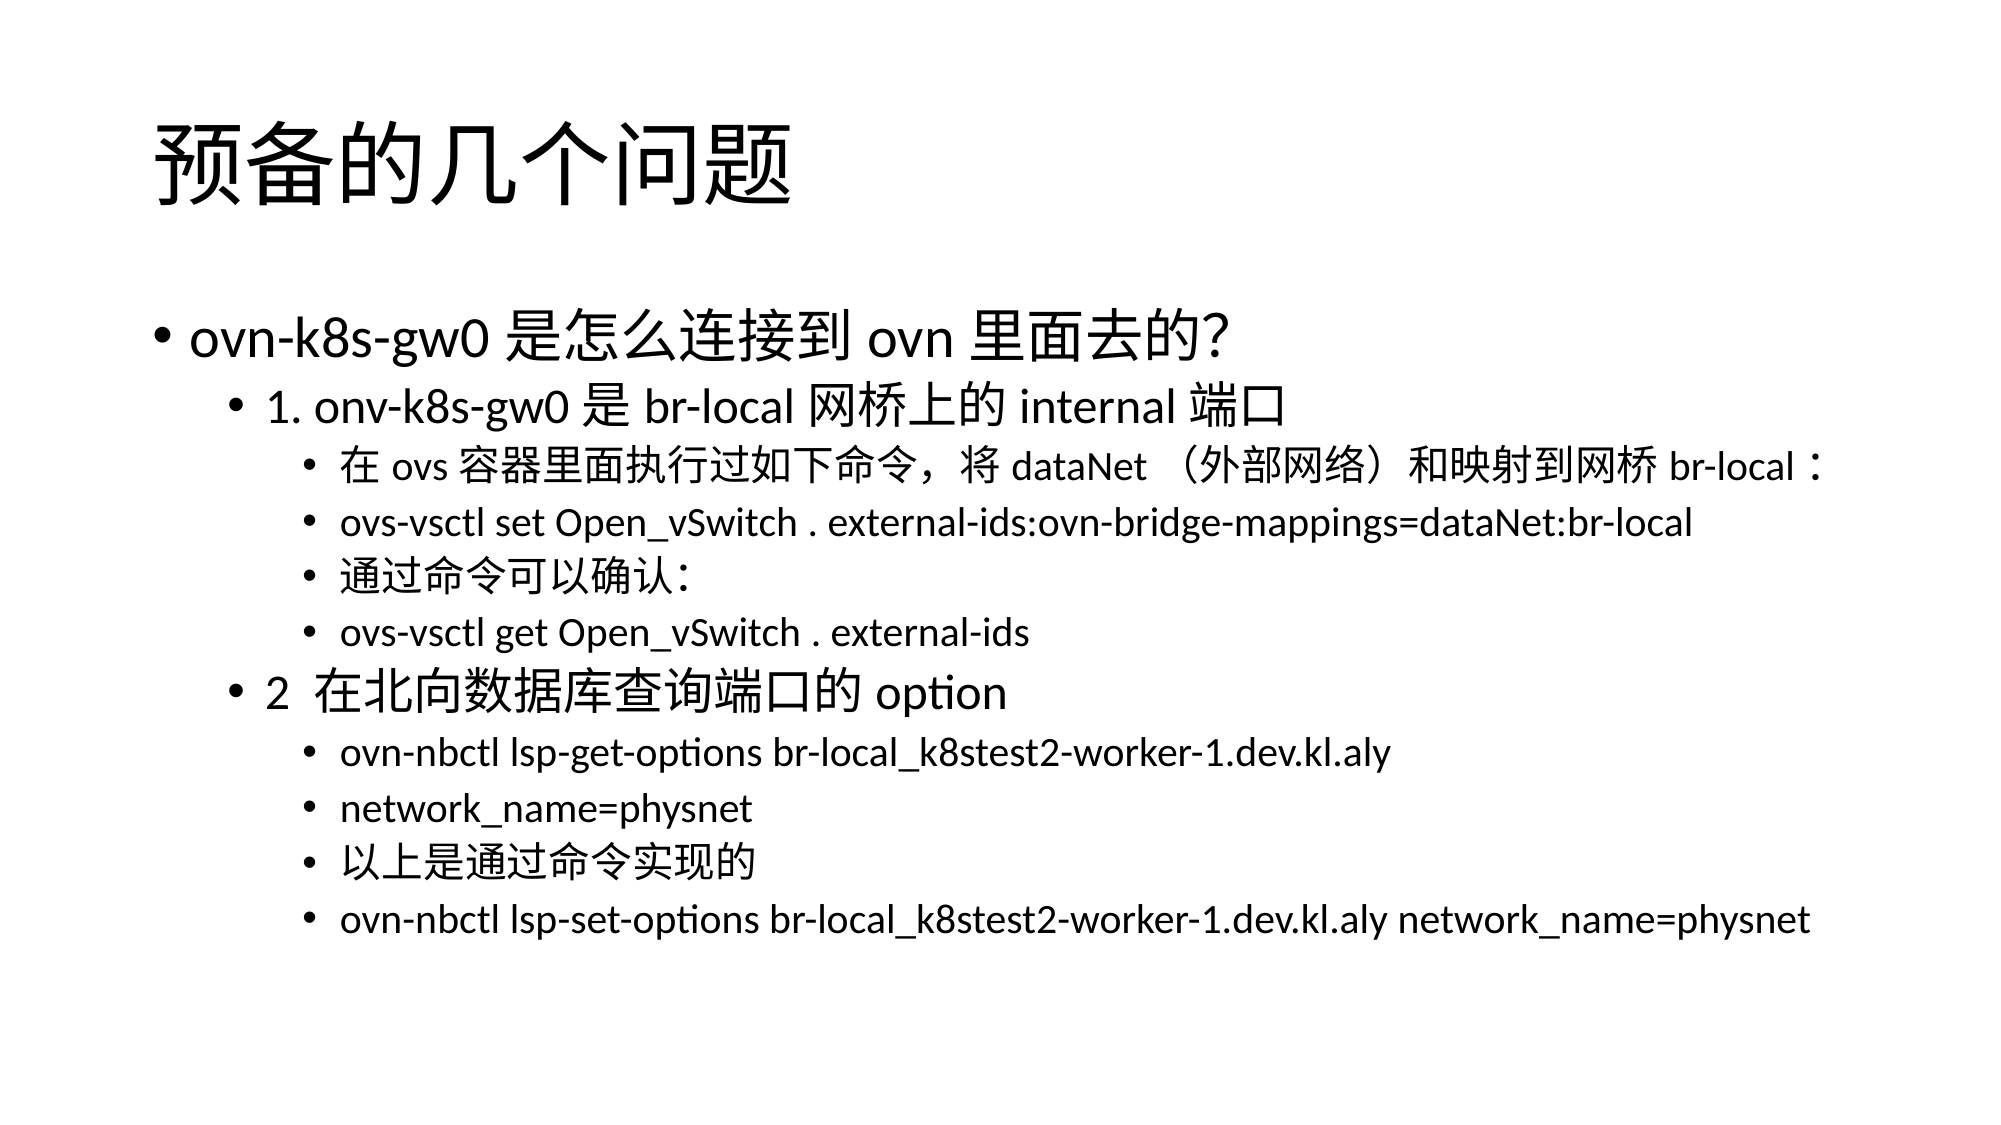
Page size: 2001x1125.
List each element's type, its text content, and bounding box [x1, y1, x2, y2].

list ovn-k8s-gw0是怎么连接到ovn里面去的？ 1. onv-k8s-gw0是br-local网桥上的internal端口 在ovs容器里面执行过如下命令，将dataNet（外部网络）和映射到网桥br-local： ovs-vsctl set Open_vSwitch . external-ids:ovn-bridge-mappings=dataNet:br-local 通过命令可以确认： ovs-vsctl get Open_vSwitch . external-ids 2 在北向数据库查询端口的option ovn-nbctl lsp-get-options br-local_k8stest2-worker-1.dev.kl.aly network_name=physnet 以上是通过命令实现的 ovn-nbctl lsp-set-options br-local_k8stest2-worker-1.dev.kl.aly network_name=physnet [137, 299, 1863, 1014]
title 预备的几个问题 [137, 59, 1863, 278]
